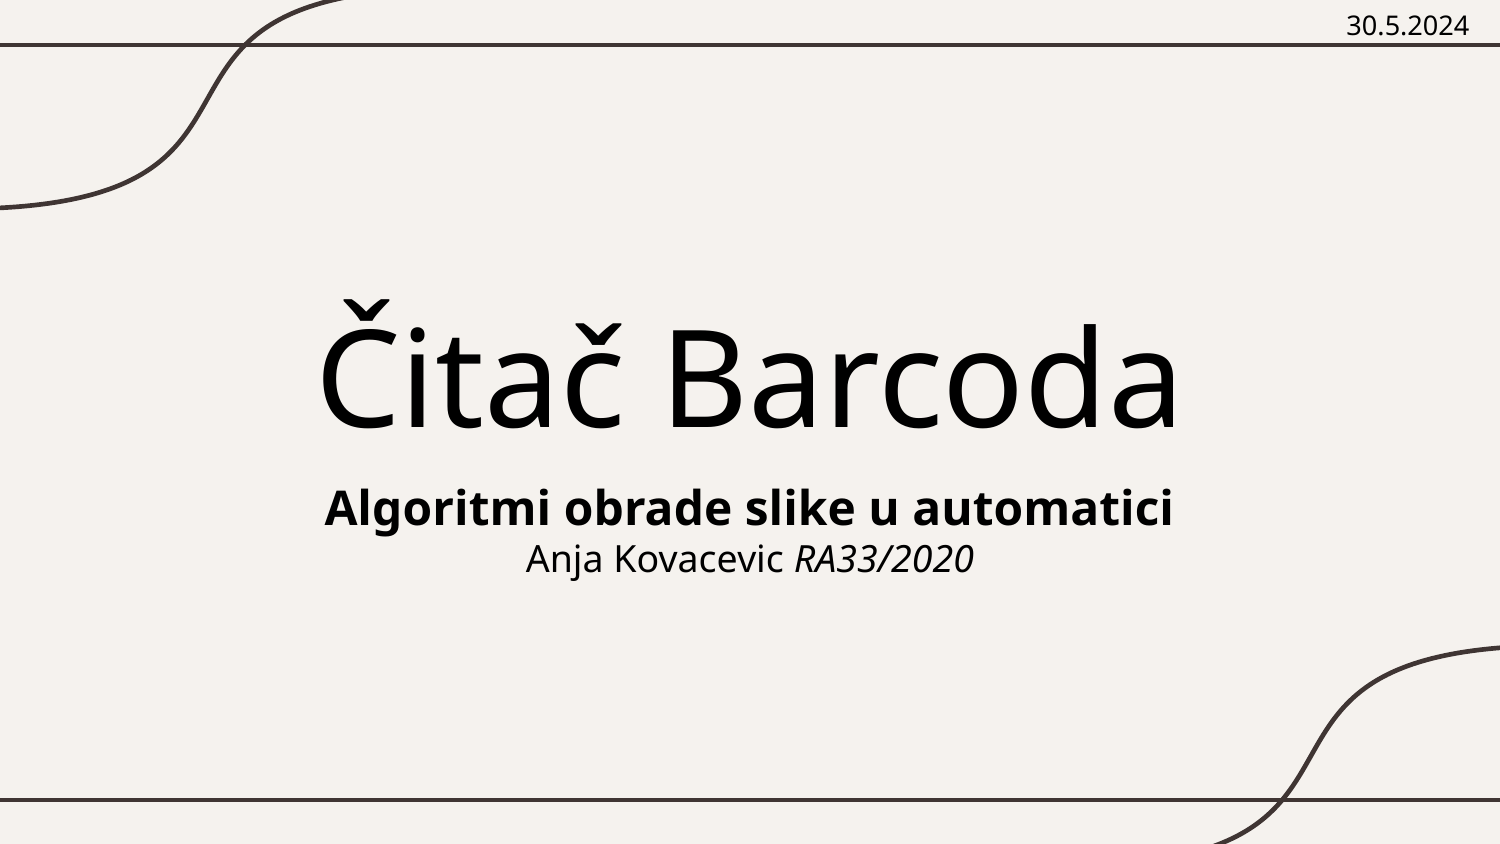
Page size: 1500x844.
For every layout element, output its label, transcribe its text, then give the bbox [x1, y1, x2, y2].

text_box 30.5.2024 [1311, 0, 1485, 54]
title Čitač Barcoda [170, 266, 1330, 462]
subtitle Algoritmi obrade slike u automatici Anja Kovacevic RA33/2020 [170, 462, 1330, 595]
